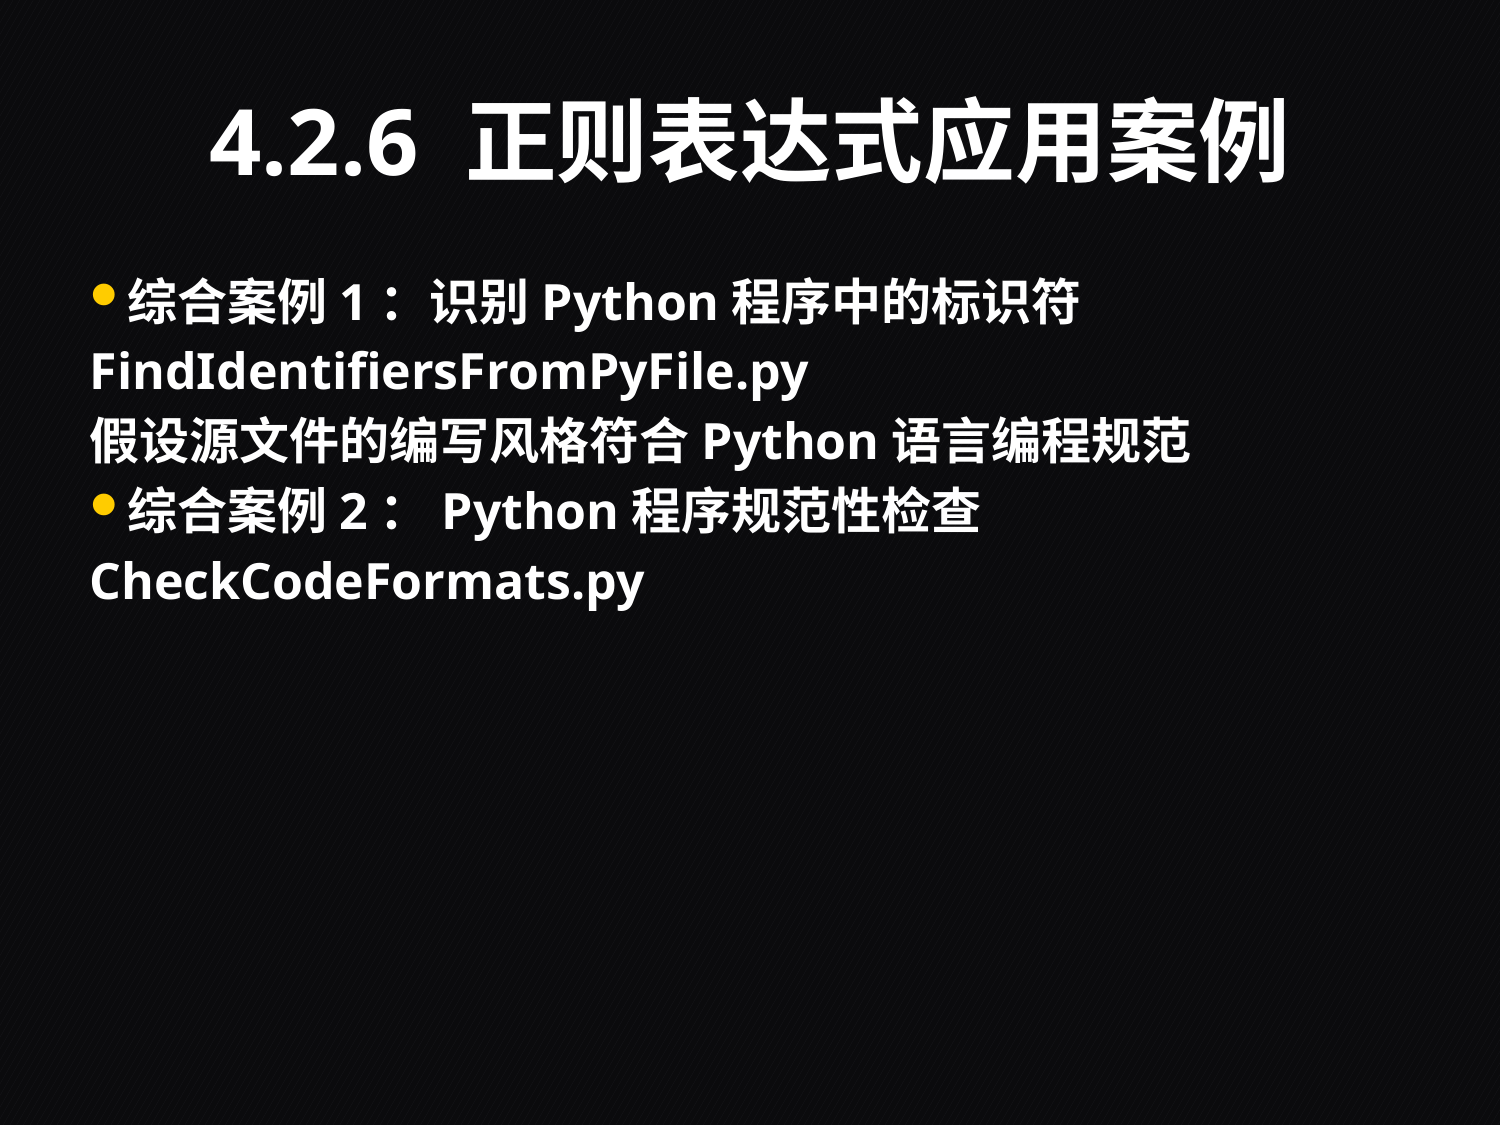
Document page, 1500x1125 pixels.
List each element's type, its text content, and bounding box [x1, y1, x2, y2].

title 4.2.6 正则表达式应用案例 [74, 45, 1426, 233]
list 综合案例1：识别Python程序中的标识符 FindIdentifiersFromPyFile.py 假设源文件的编写风格符合Python语言编程规范 综合案例2：Python程序规范性检查 CheckCodeFormats.py [74, 262, 1426, 1024]
